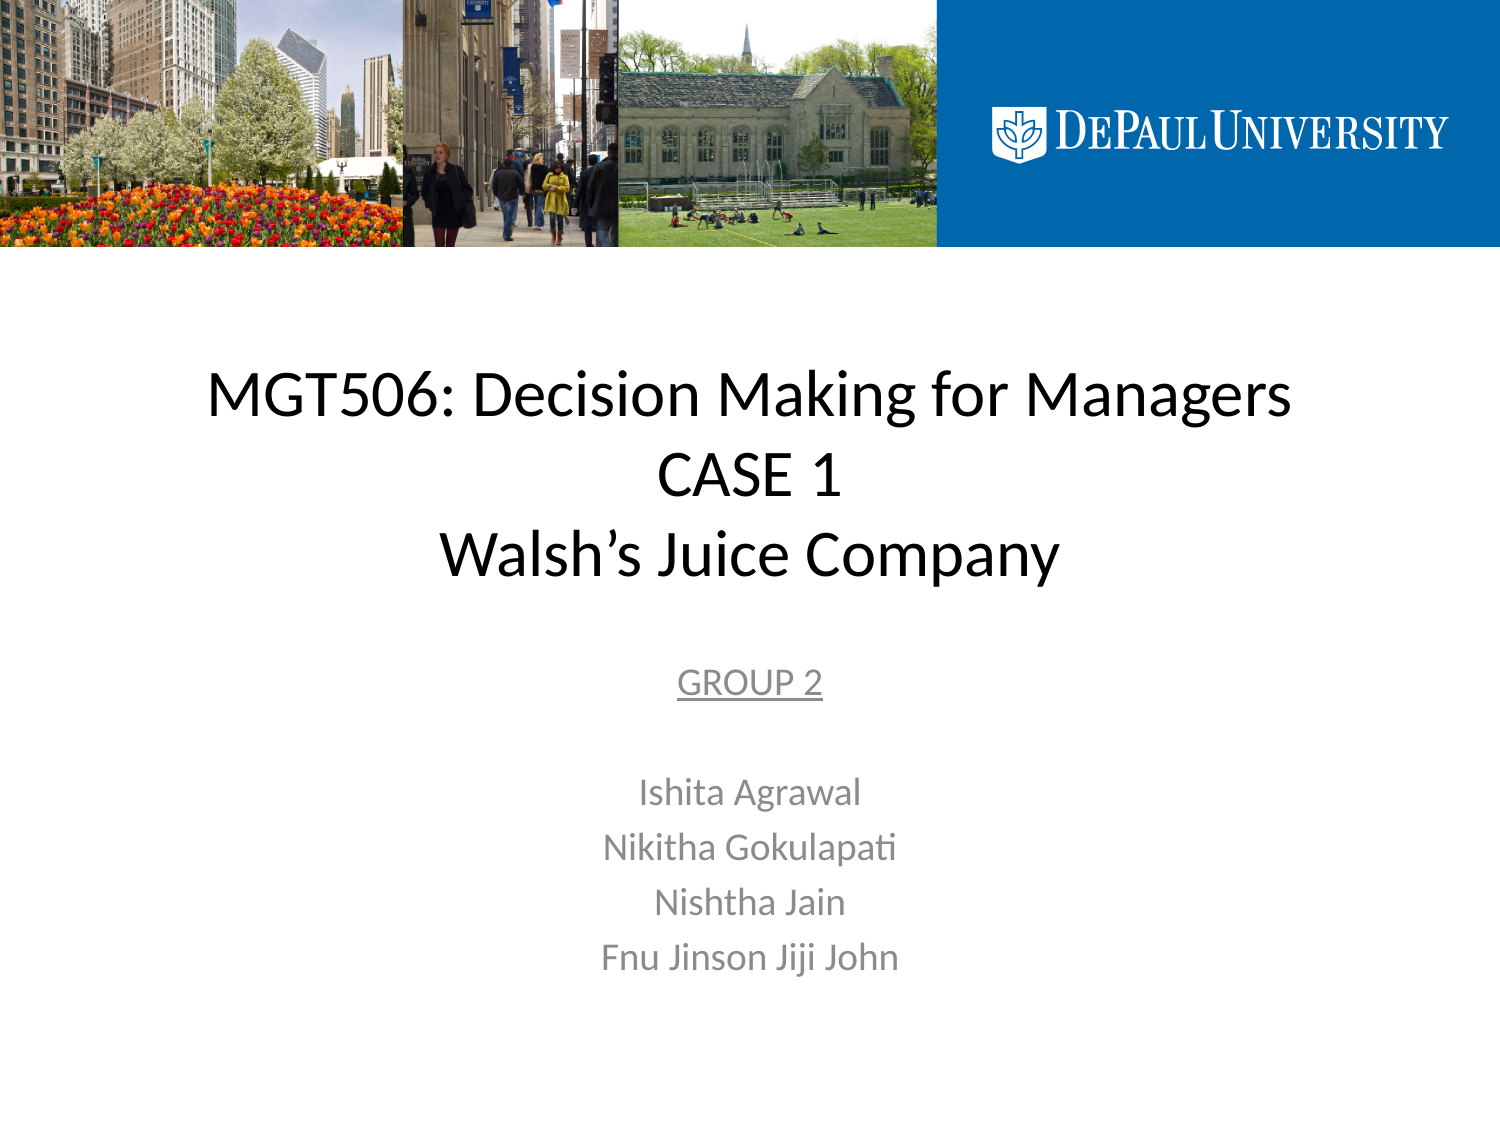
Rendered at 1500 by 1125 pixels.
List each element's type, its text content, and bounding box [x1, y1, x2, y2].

picture [0, 0, 1500, 1125]
subtitle GROUP 2 Ishita Agrawal Nikitha Gokulapati Nishtha Jain Fnu Jinson Jiji John [225, 648, 1275, 989]
title MGT506: Decision Making for Managers CASE 1 Walsh’s Juice Company [112, 349, 1388, 591]
